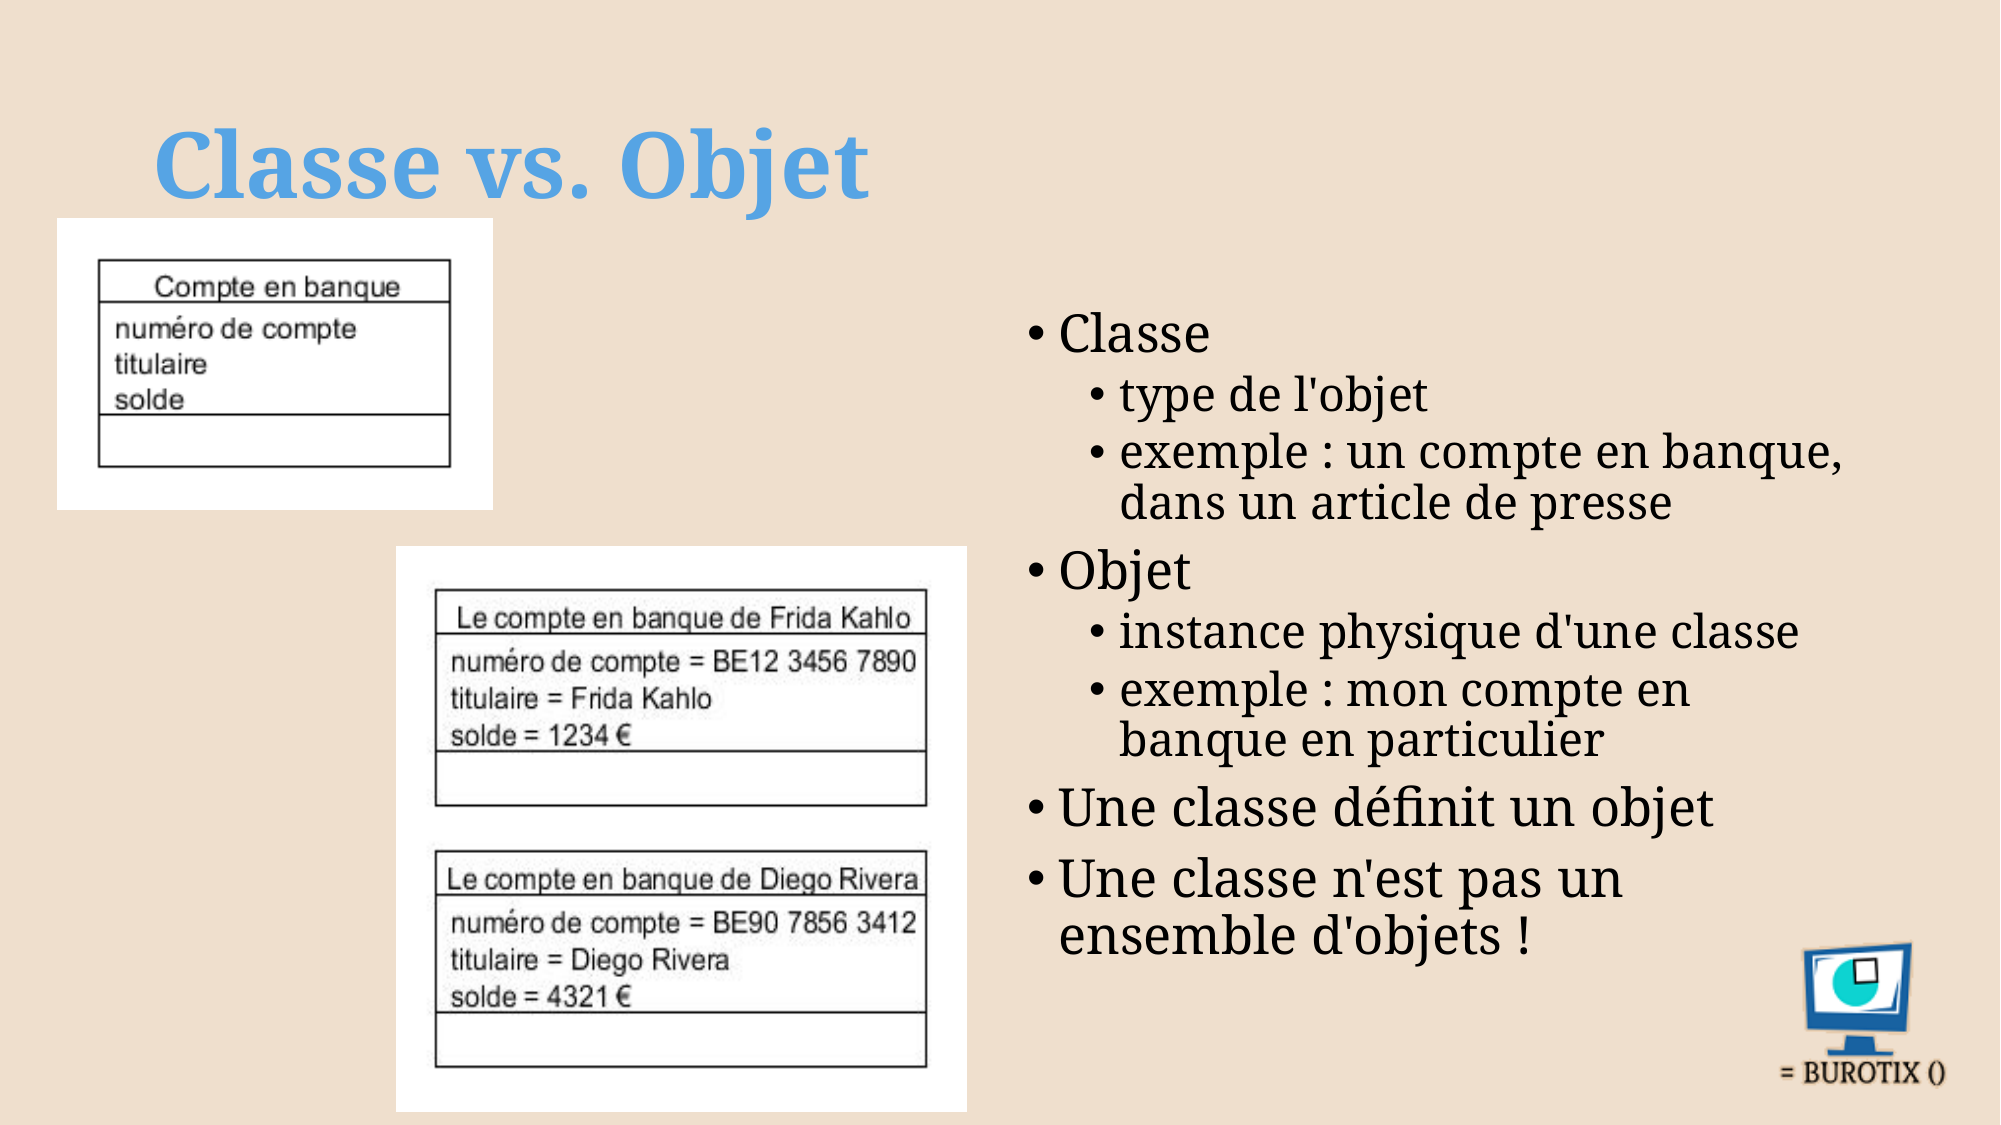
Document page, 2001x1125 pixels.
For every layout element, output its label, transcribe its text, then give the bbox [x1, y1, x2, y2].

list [57, 218, 493, 510]
list Classe type de l'objet exemple : un compte en banque, dans un article de presse Objet instance physique d'une classe exemple : mon compte en banque en particulier Une classe définit un objet Une classe n'est pas un ensemble d'objets ! [1012, 299, 1863, 1014]
picture [395, 546, 967, 1112]
picture [1776, 938, 1949, 1089]
title Classe vs. Objet [137, 67, 1863, 271]
